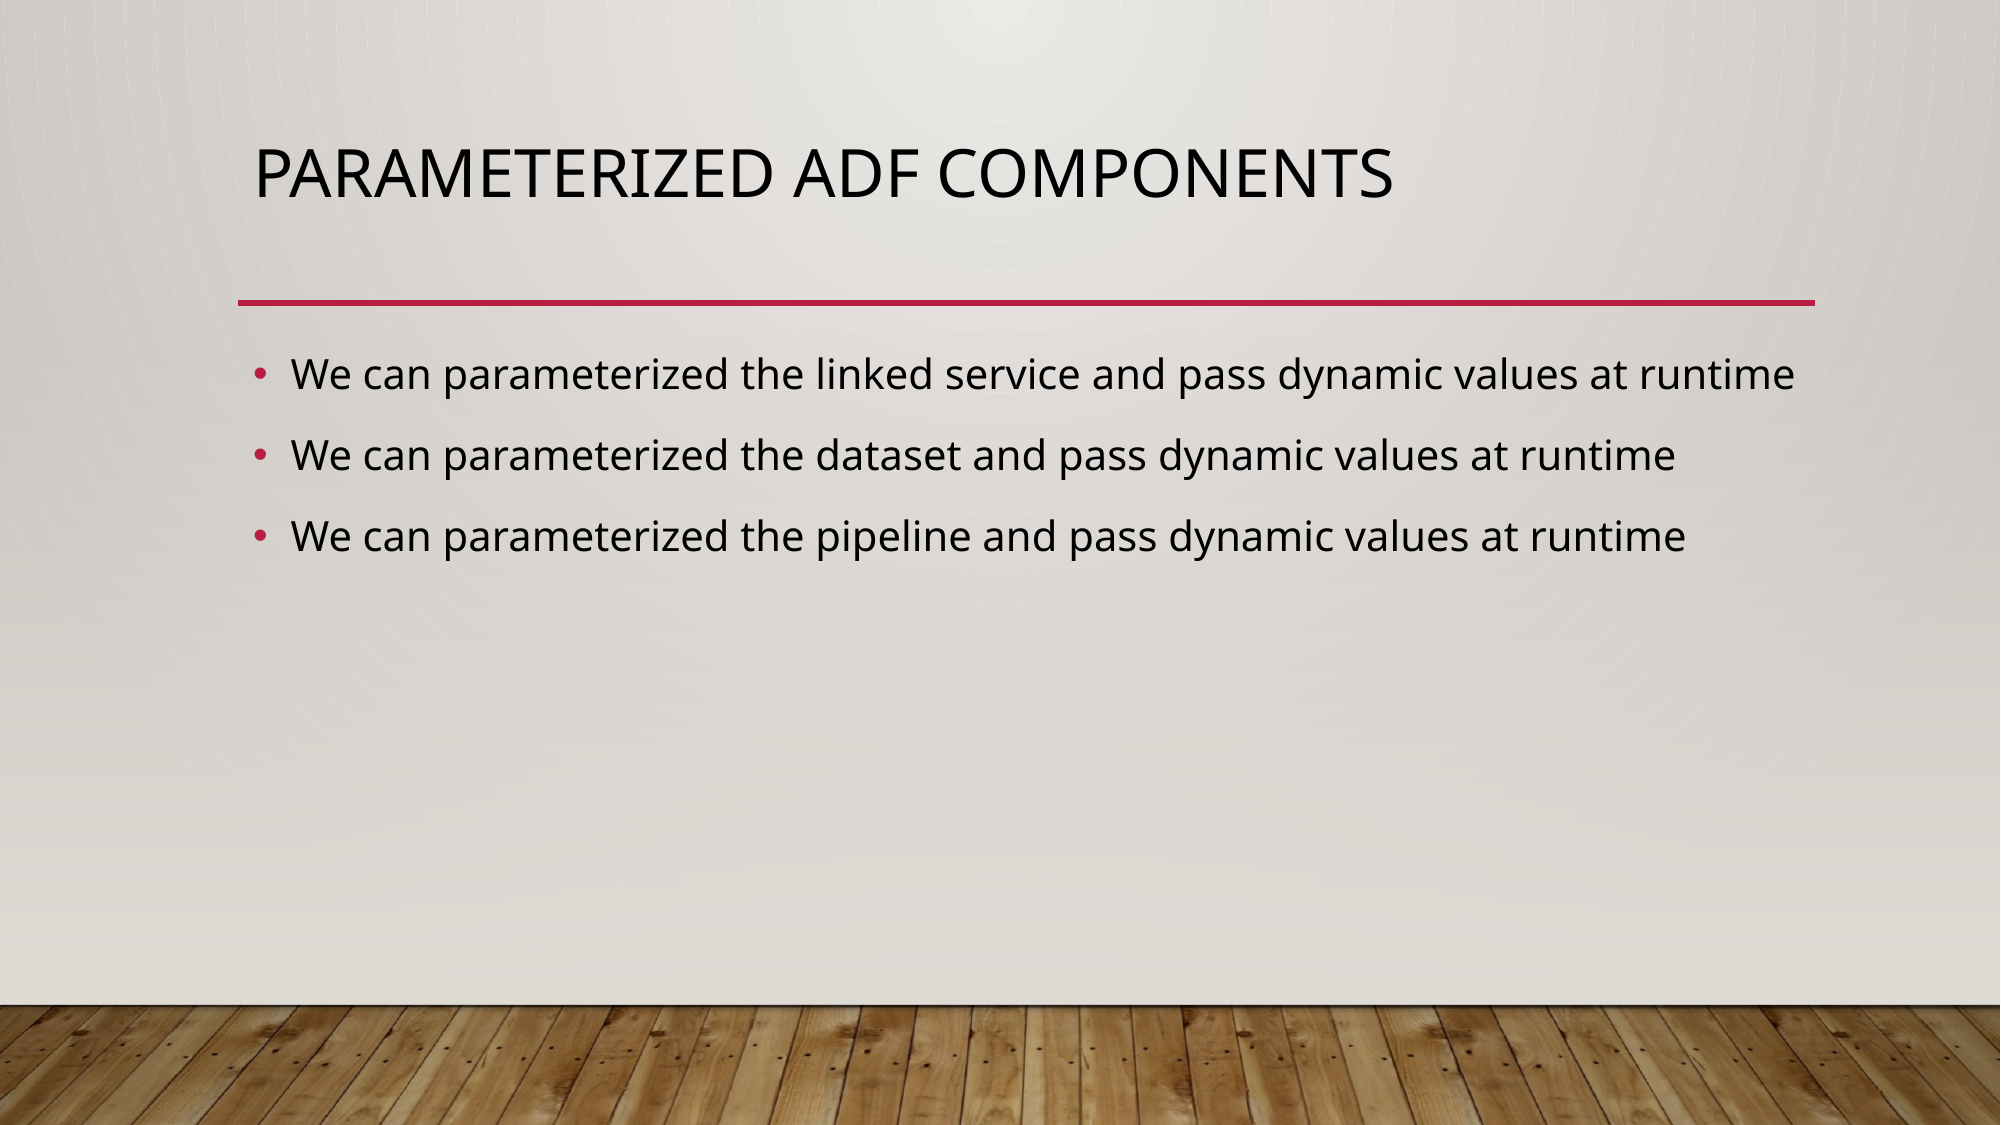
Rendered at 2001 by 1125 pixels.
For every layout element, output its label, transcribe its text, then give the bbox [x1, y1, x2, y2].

title Parameterized ADF Components [238, 131, 1814, 305]
picture [0, 1005, 2000, 1125]
list We can parameterized the linked service and pass dynamic values at runtime We can parameterized the dataset and pass dynamic values at runtime We can parameterized the pipeline and pass dynamic values at runtime [238, 330, 1814, 897]
